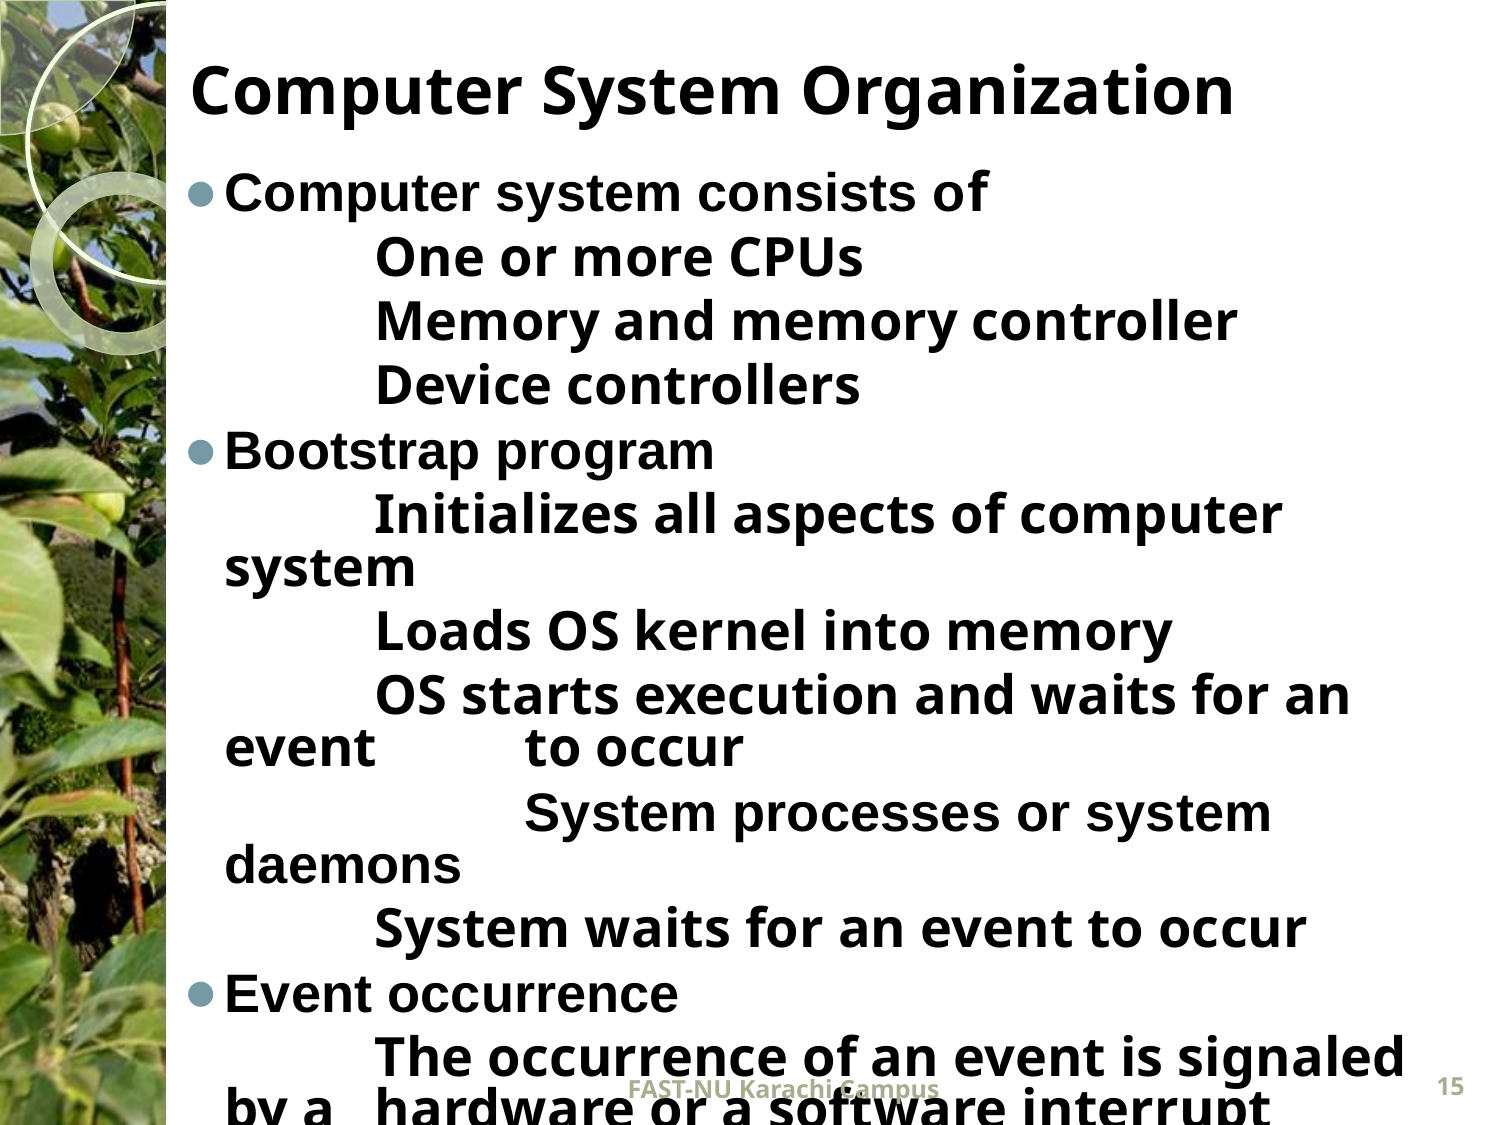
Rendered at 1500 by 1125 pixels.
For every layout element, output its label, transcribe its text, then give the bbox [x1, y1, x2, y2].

picture [32, 13, 161, 207]
slide_number 15 [1413, 1034, 1488, 1113]
picture [62, 195, 150, 279]
title Computer System Organization [174, 12, 1500, 162]
picture [0, 134, 166, 1125]
picture [136, 0, 166, 4]
list Computer system consists of One or more CPUs Memory and memory controller Device controllers Bootstrap program Initializes all aspects of computer system Loads OS kernel into memory OS starts execution and waits for an event to occur System processes or system daemons System waits for an event to occur Event occurrence The occurrence of an event is signaled by a hardware or a software interrupt [150, 162, 1500, 1052]
picture [53, 241, 150, 332]
footer FAST-NU Karachi Campus [612, 1051, 999, 1112]
